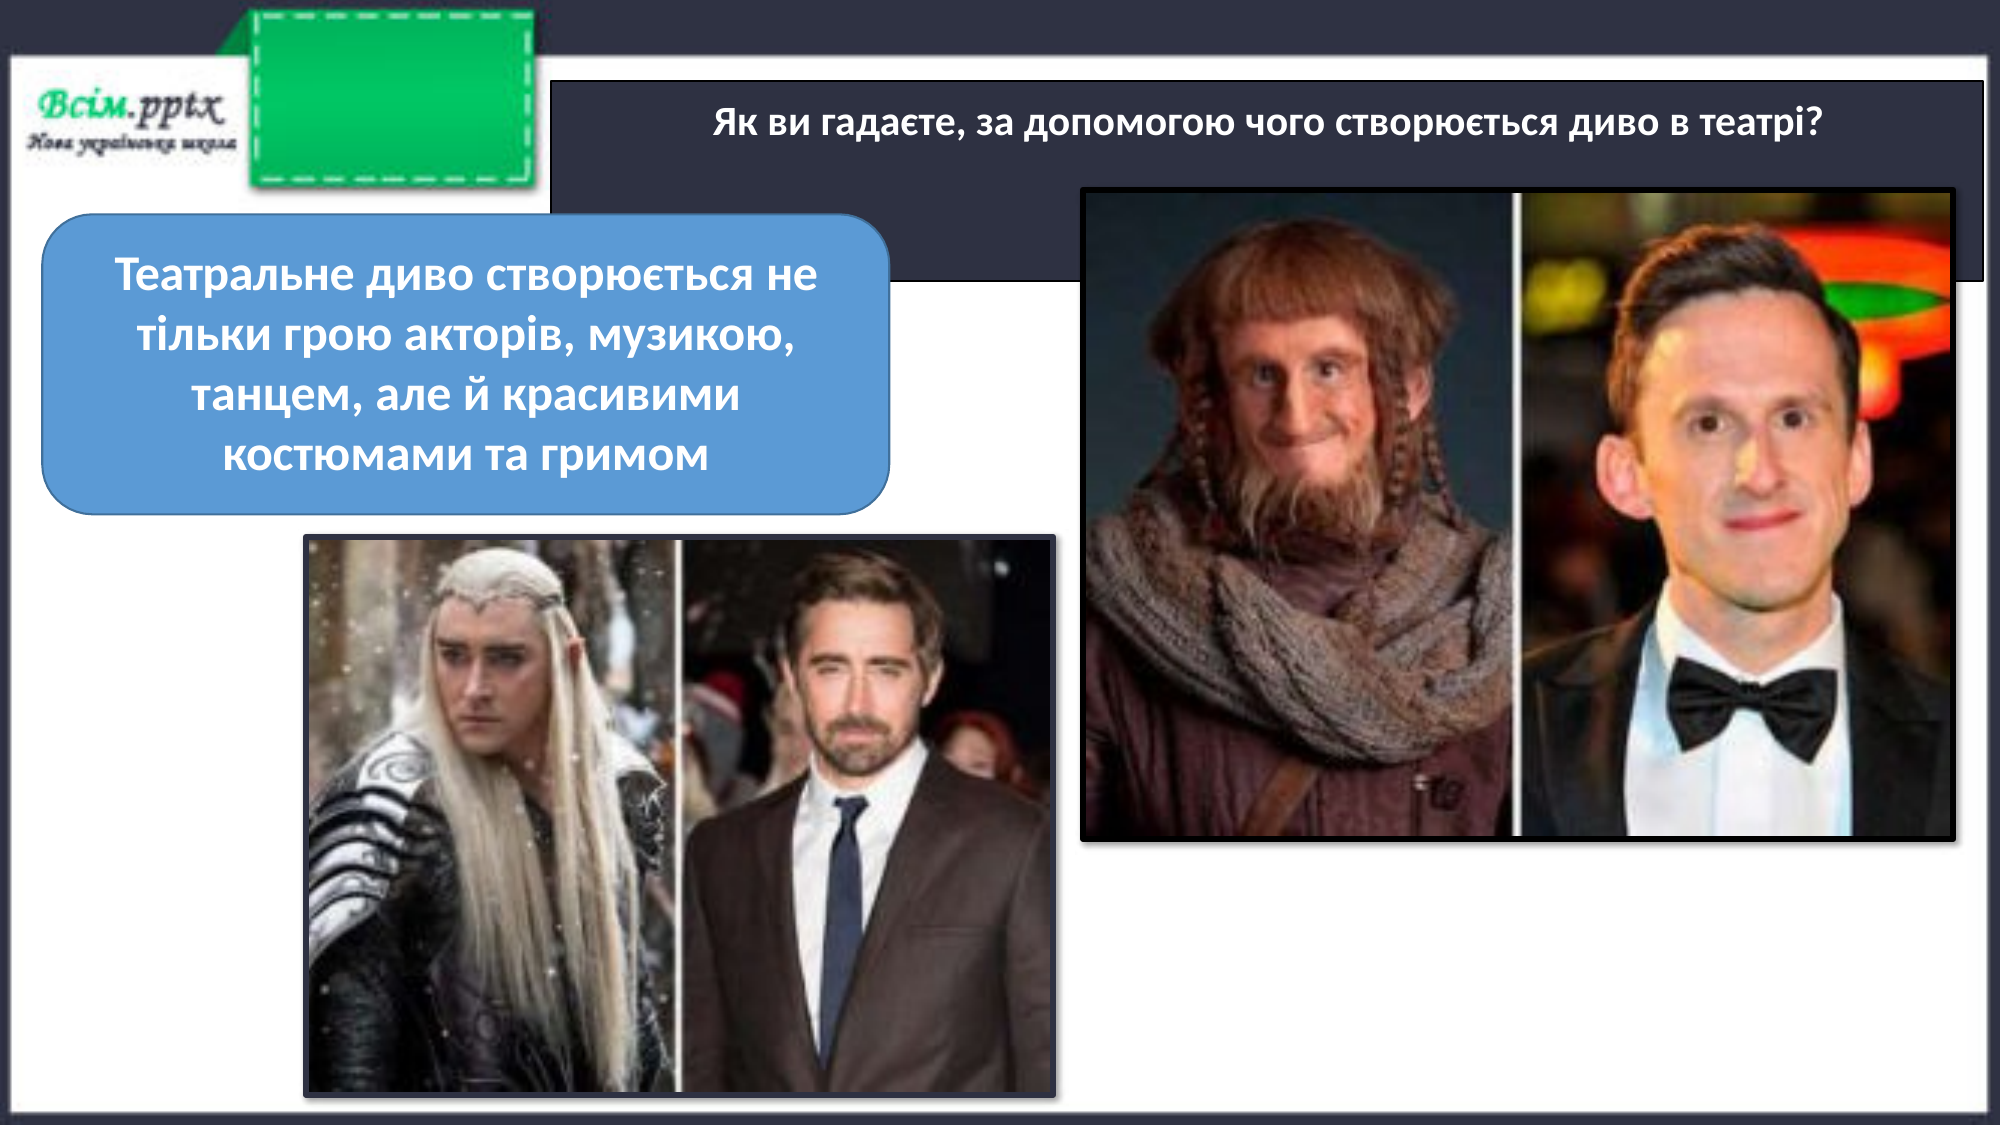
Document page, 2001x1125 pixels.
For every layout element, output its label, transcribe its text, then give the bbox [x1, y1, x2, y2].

title Як ви гадаєте, за допомогою чого створюється диво в театрі? [550, 81, 1984, 282]
picture [0, 0, 2000, 1125]
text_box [298, 182, 1969, 1111]
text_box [41, 213, 293, 516]
